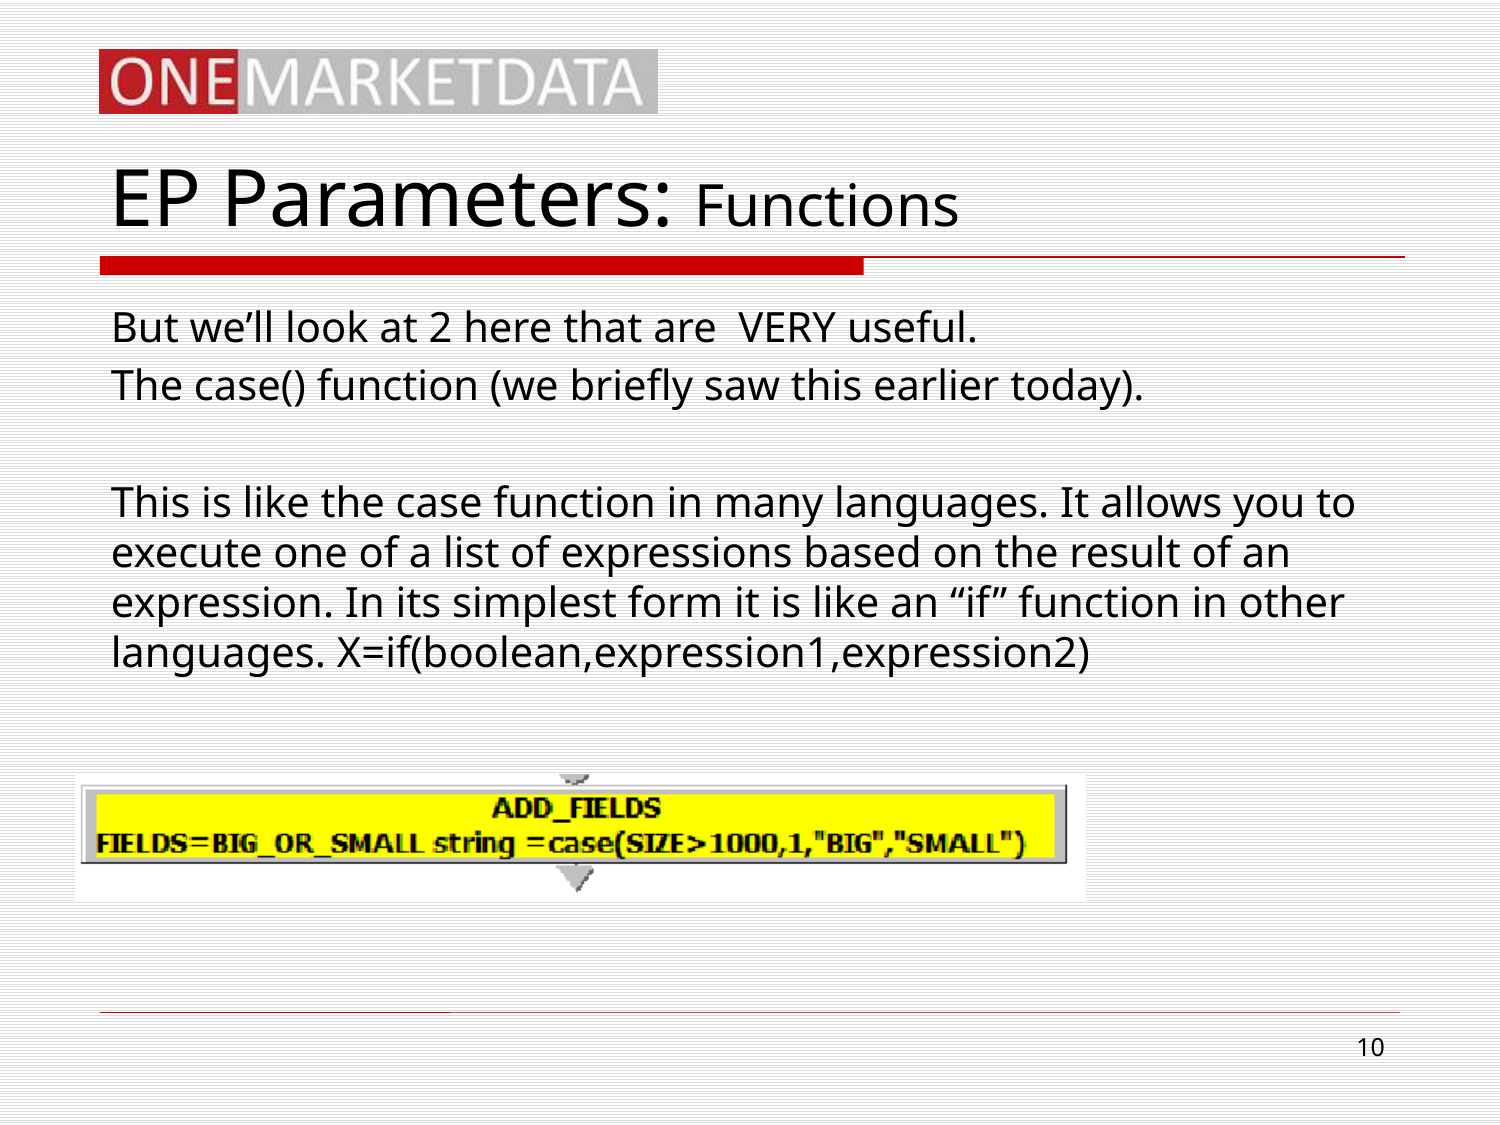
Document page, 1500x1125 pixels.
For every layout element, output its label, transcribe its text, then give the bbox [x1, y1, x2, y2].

list But we’ll look at 2 here that are VERY useful. The case() function (we briefly saw this earlier today). This is like the case function in many languages. It allows you to execute one of a list of expressions based on the result of an expression. In its simplest form it is like an “if” function in other languages. X=if(boolean,expression1,expression2) [95, 293, 1409, 994]
title EP Parameters: Functions [94, 50, 1407, 250]
slide_number 10 [1074, 1024, 1401, 1103]
picture [74, 774, 1087, 902]
